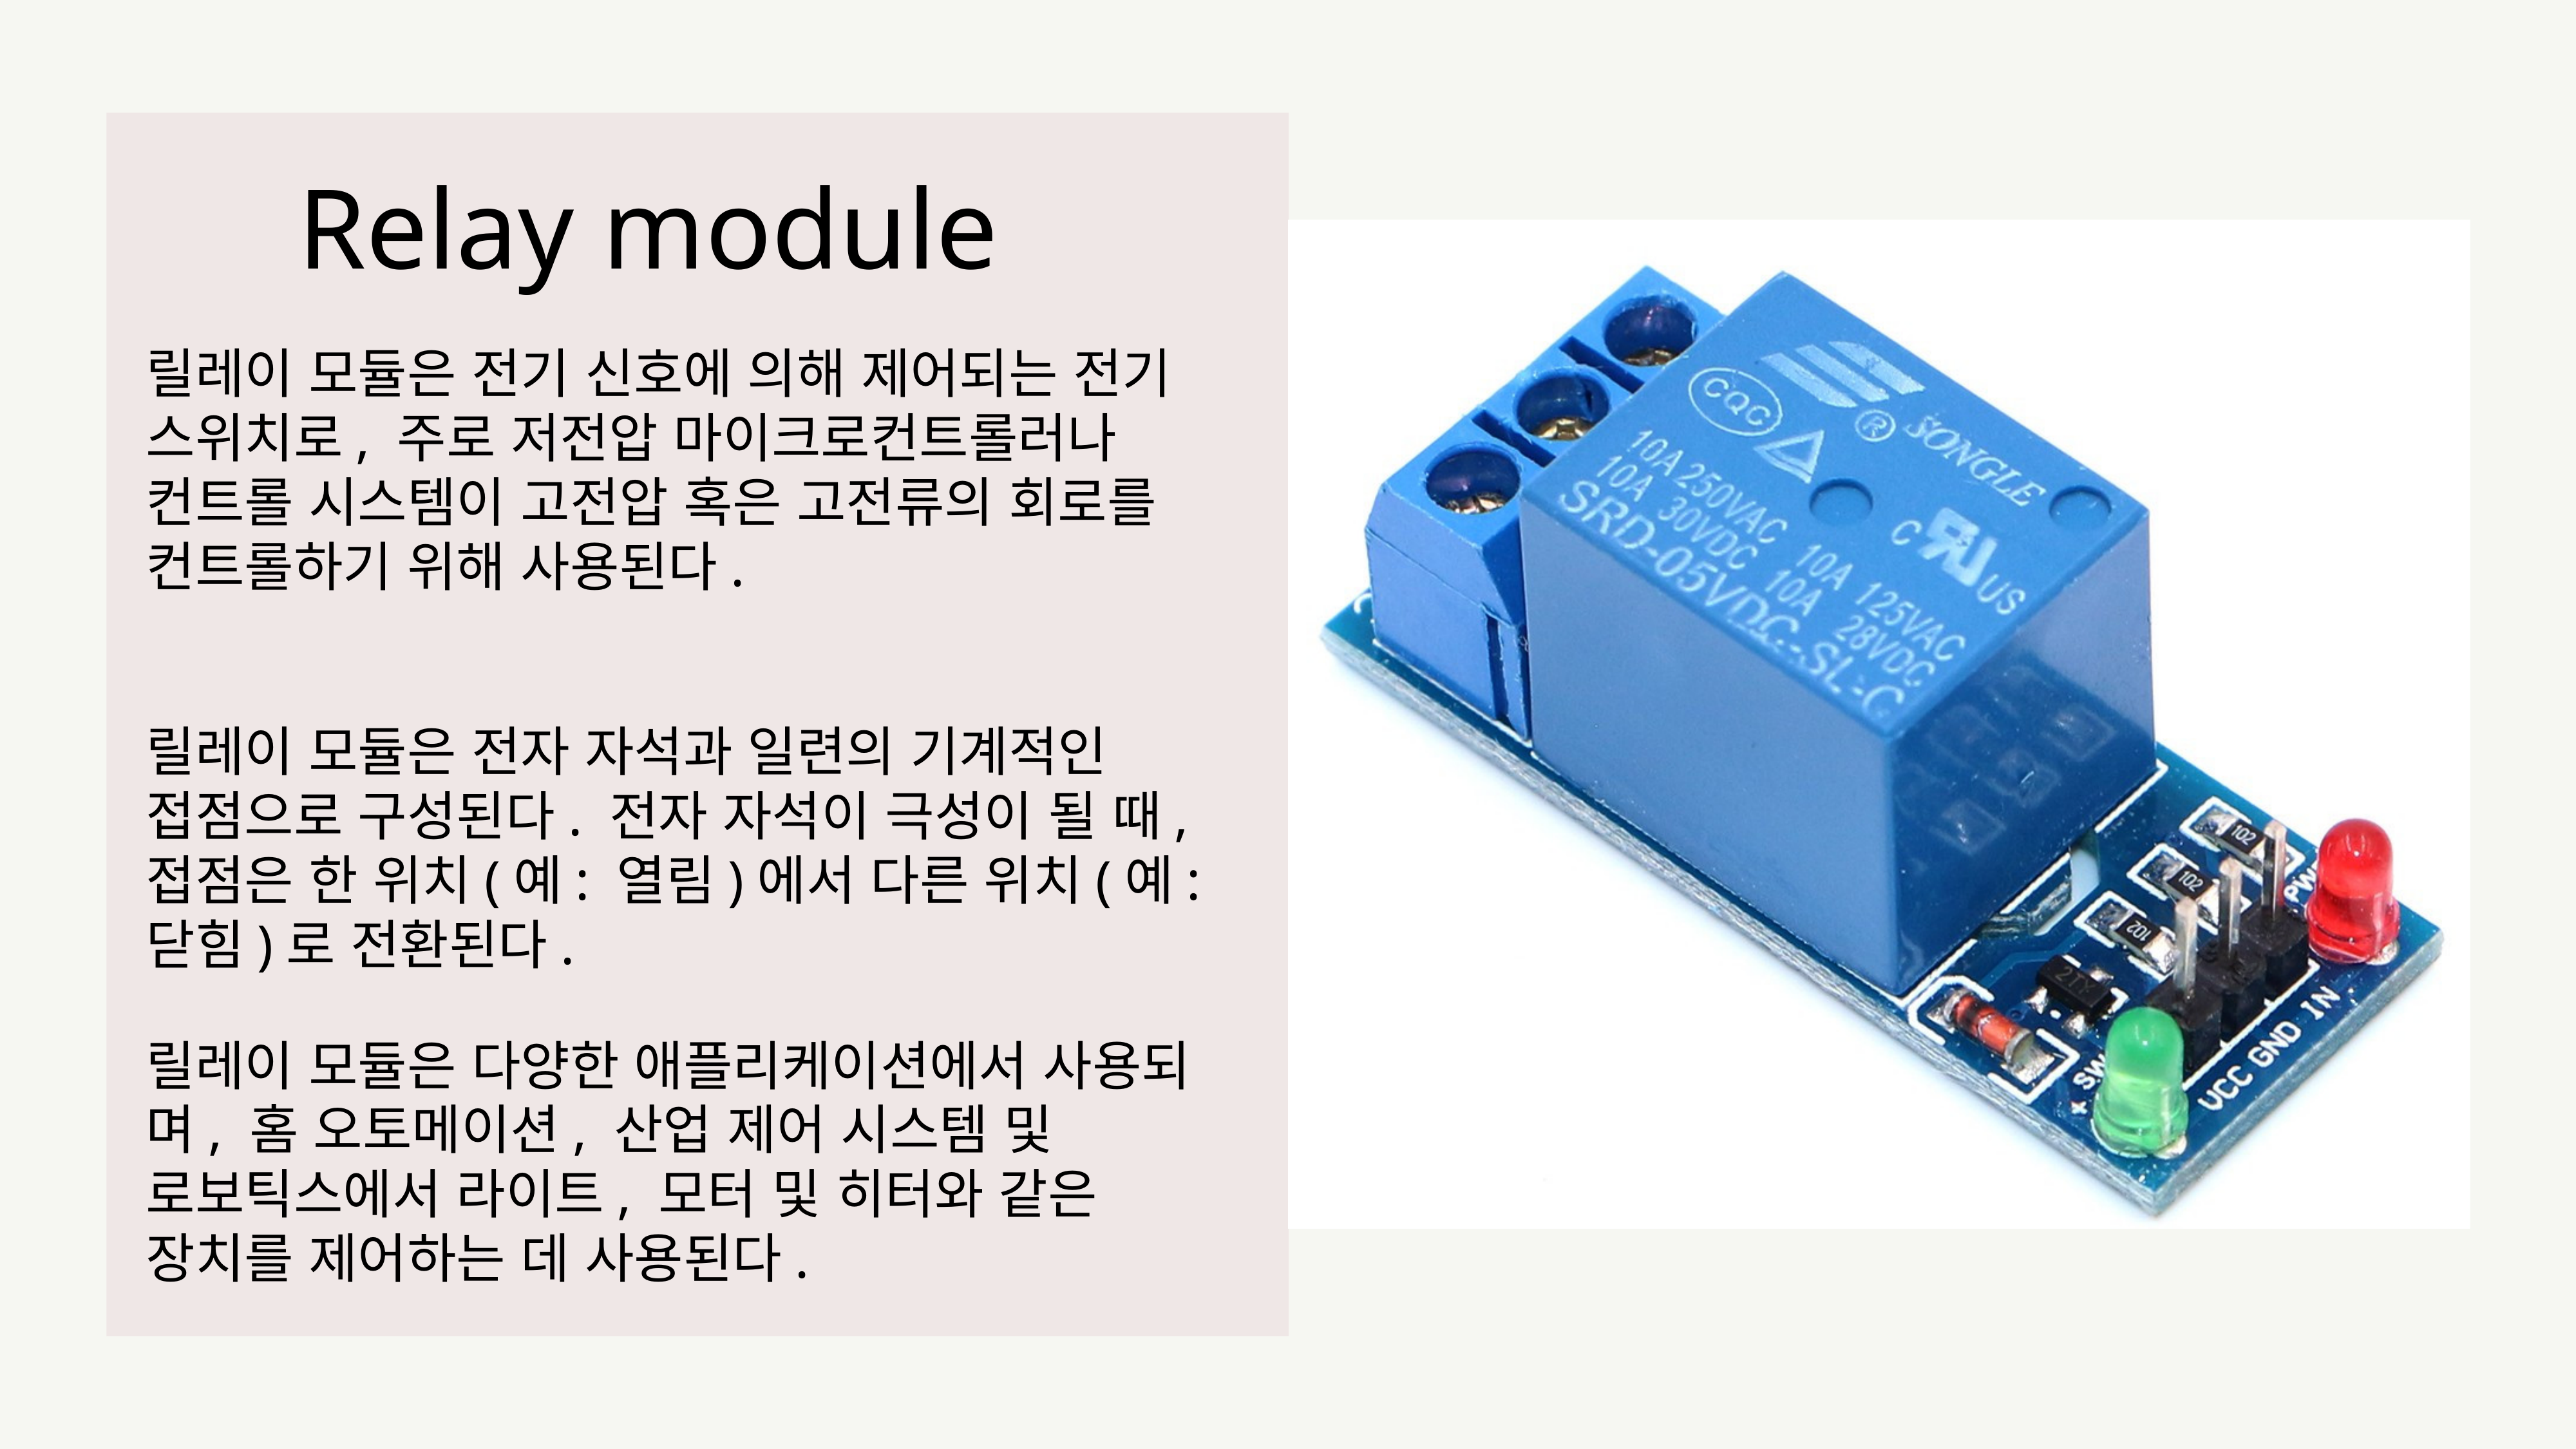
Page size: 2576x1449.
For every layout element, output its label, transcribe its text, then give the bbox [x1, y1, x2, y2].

title Relay module [140, 93, 1156, 330]
picture [1287, 220, 2470, 1229]
list 릴레이 모듈은 전기 신호에 의해 제어되는 전기 스위치로, 주로 저전압 마이크로컨트롤러나 컨트롤 시스템이 고전압 혹은 고전류의 회로를 컨트롤하기 위해 사용된다. 릴레이 모듈은 전자 자석과 일련의 기계적인 접점으로 구성된다. 전자 자석이 극성이 될 때, 접점은 한 위치(예: 열림)에서 다른 위치(예: 닫힘)로 전환된다. 릴레이 모듈은 다양한 애플리케이션에서 사용되며, 홈 오토메이션, 산업 제어 시스템 및 로보틱스에서 라이트, 모터 및 히터와 같은 장치를 제어하는 데 사용된다. [140, 330, 1254, 1298]
